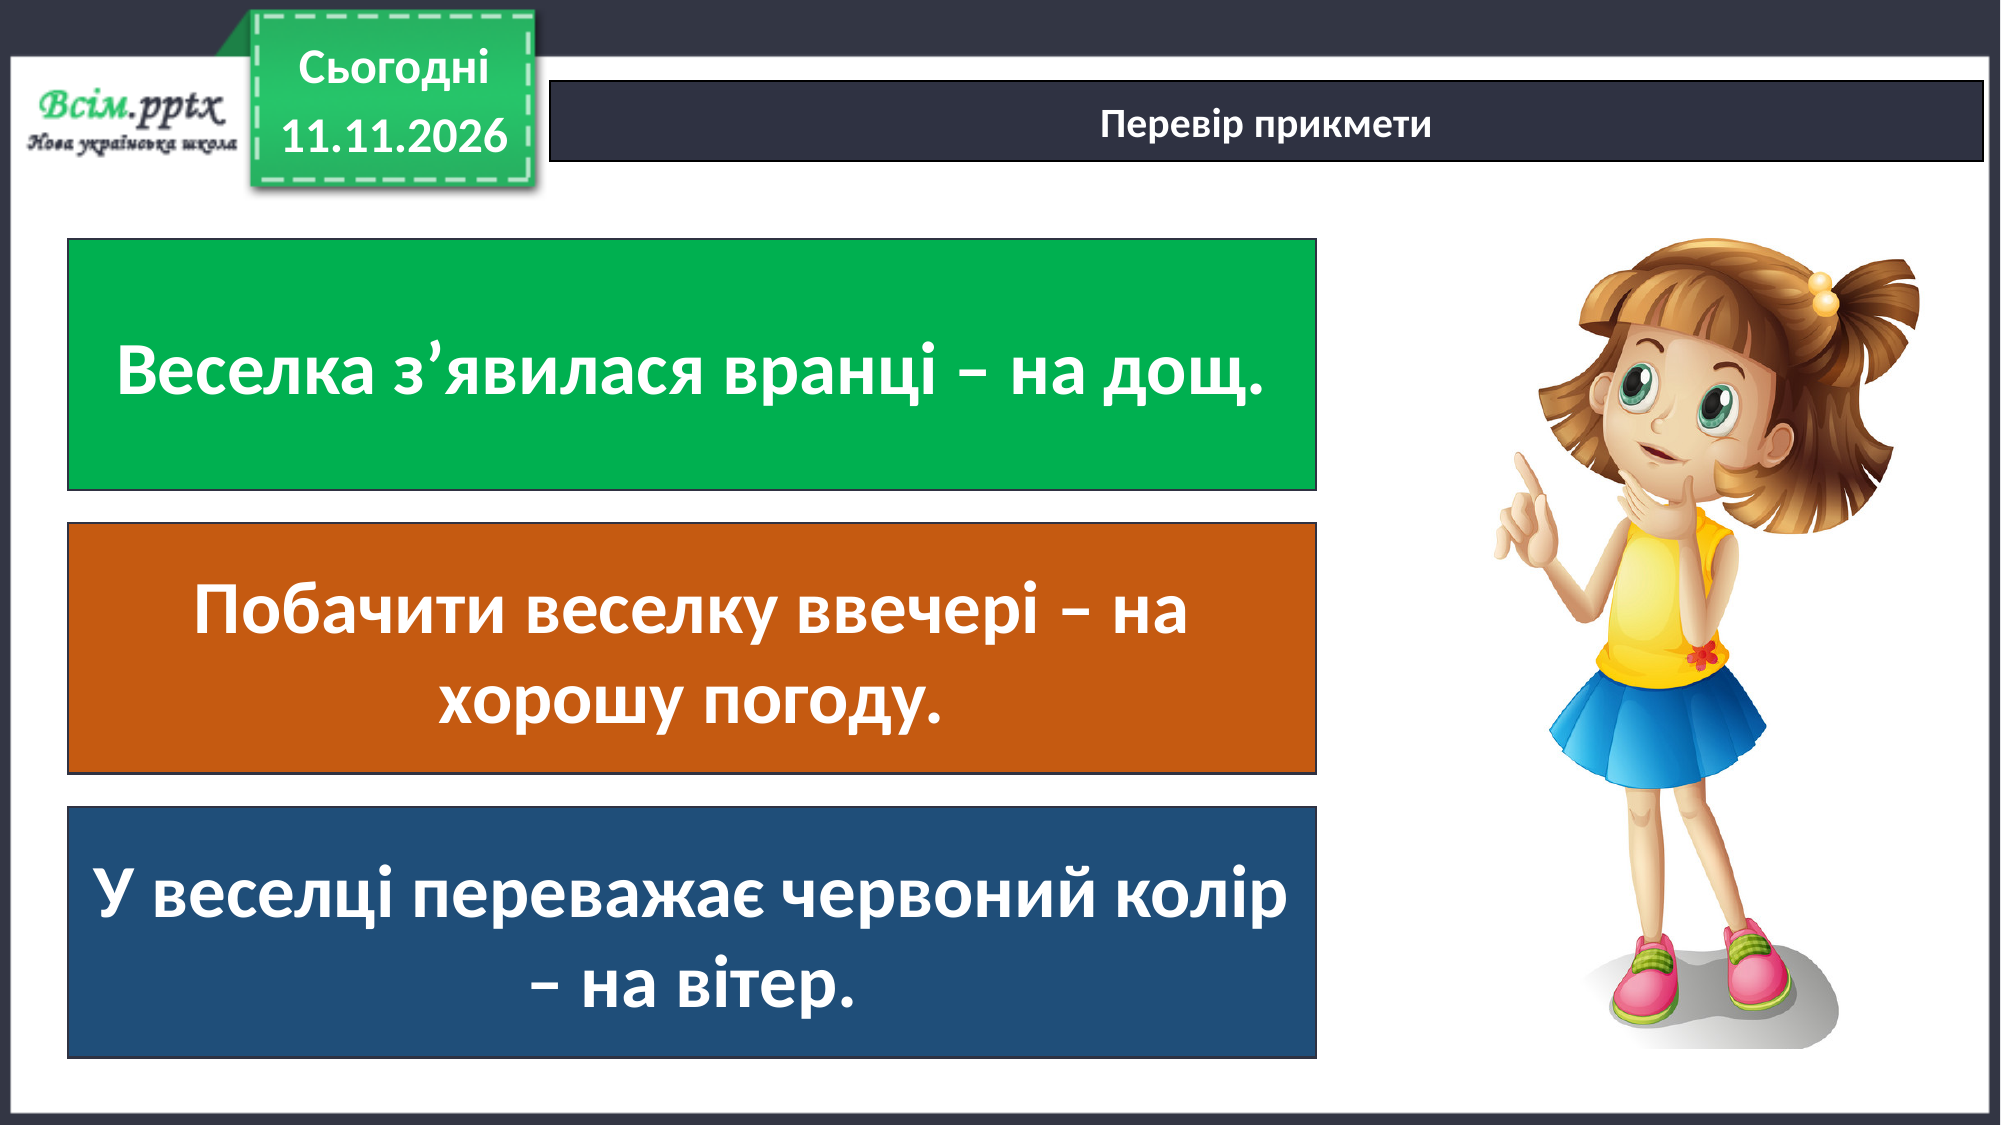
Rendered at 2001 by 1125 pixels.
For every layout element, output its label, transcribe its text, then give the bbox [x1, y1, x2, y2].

text_box 21.04.2022 [263, 101, 524, 164]
text_box Веселка з’явилася вранці – на дощ. [67, 238, 1317, 491]
text_box Сьогодні [284, 26, 535, 101]
text_box Перевір прикмети [549, 80, 1984, 162]
picture [0, 0, 2001, 1125]
text_box У веселці переважає червоний колір – на вітер. [67, 806, 1317, 1059]
text_box Побачити веселку ввечері – на хорошу погоду. [67, 522, 1317, 775]
